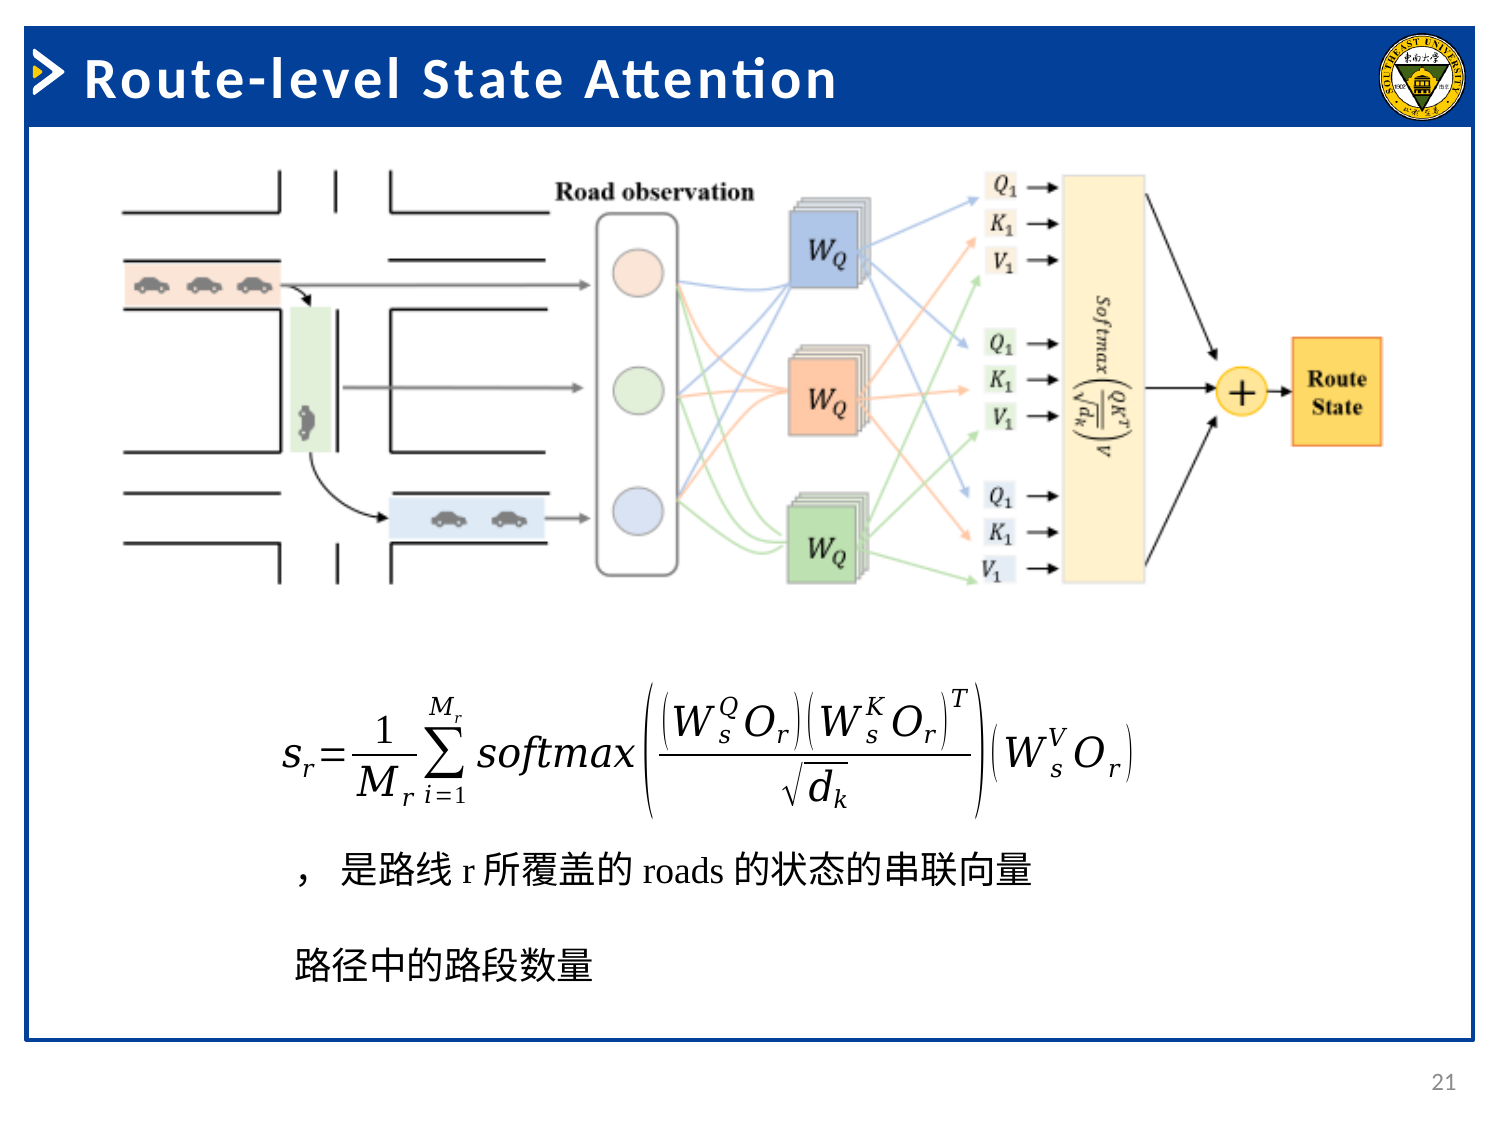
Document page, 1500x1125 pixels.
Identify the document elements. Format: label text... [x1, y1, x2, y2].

picture [103, 147, 1420, 602]
picture [1378, 33, 1467, 121]
slide_number 21 [1382, 1051, 1472, 1111]
text_box Route-level State Attention [70, 32, 1022, 118]
